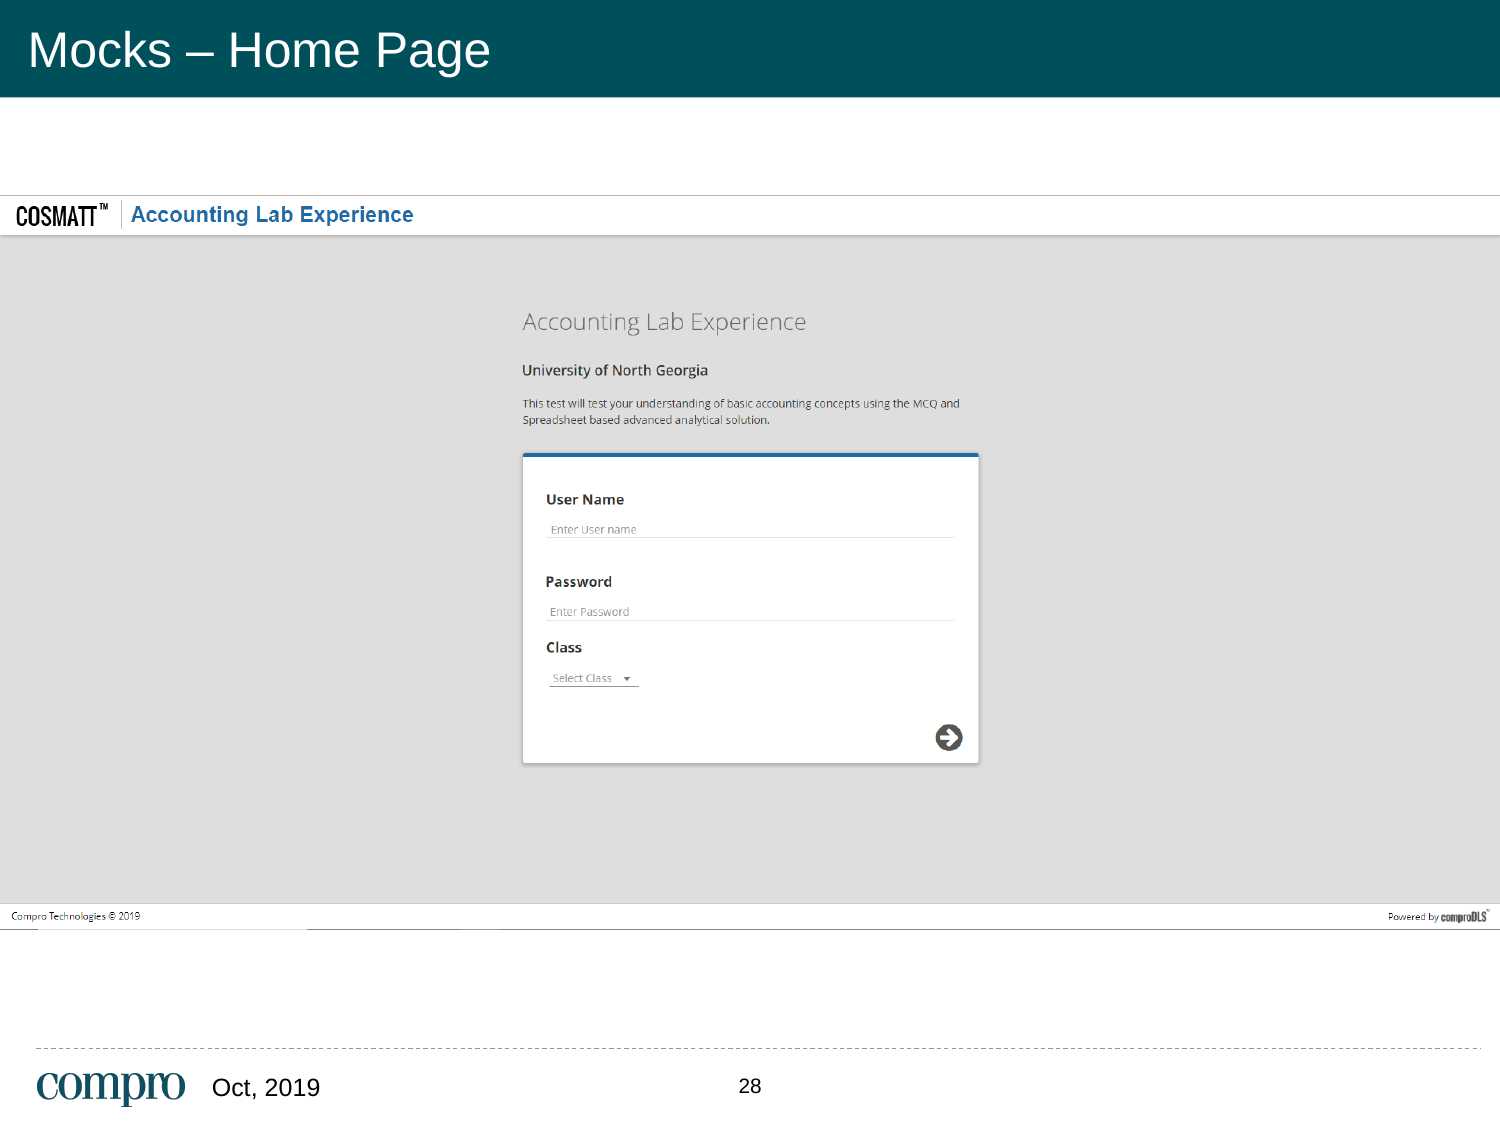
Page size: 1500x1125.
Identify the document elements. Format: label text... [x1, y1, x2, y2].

title Mocks – Home Page [12, 3, 1435, 101]
picture [37, 1073, 185, 1107]
picture [0, 195, 1500, 930]
